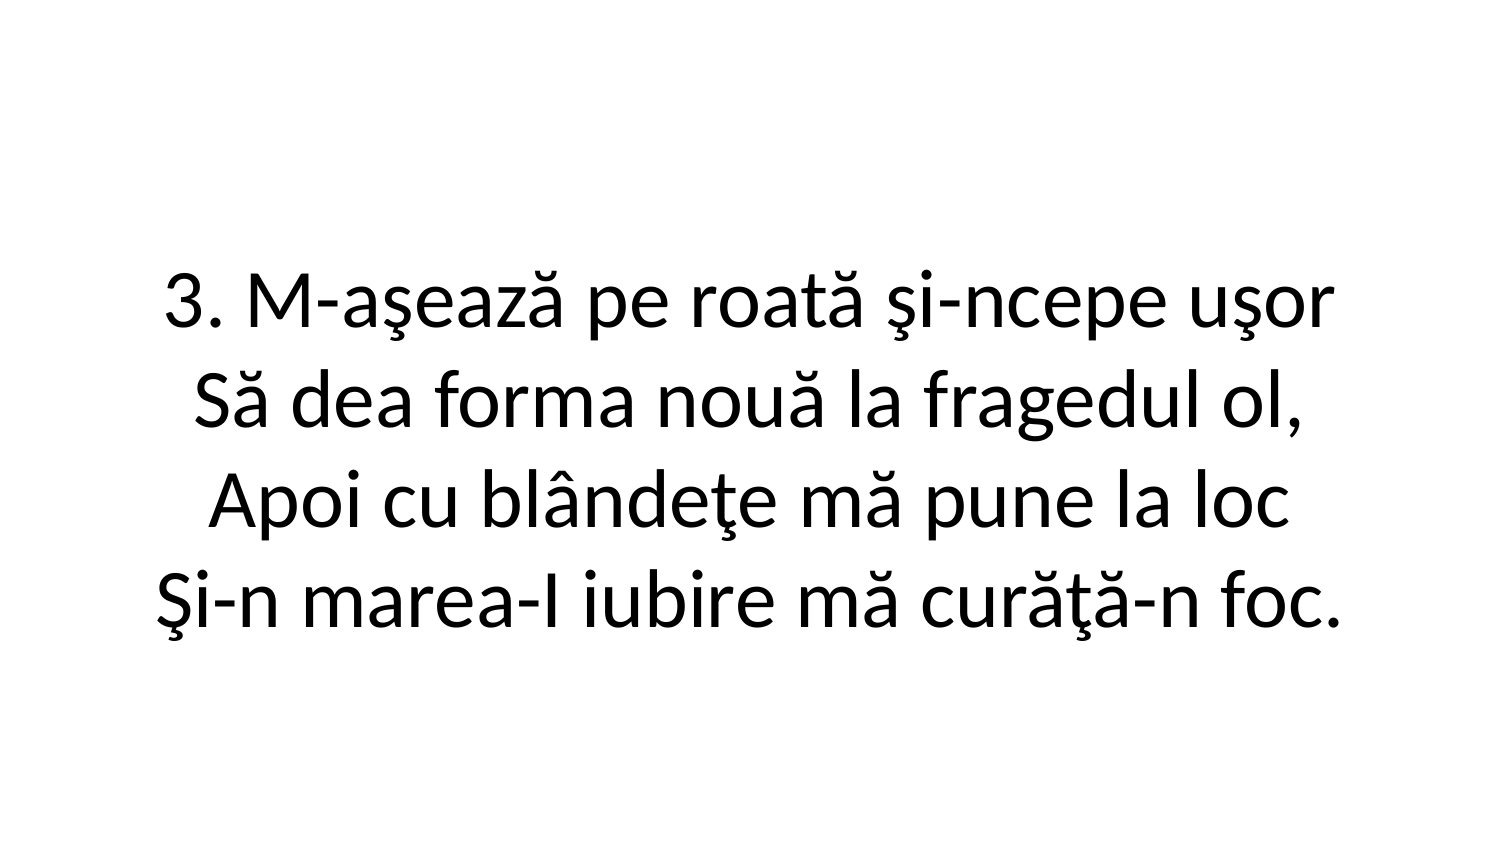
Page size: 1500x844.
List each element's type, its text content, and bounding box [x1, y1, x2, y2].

text_box 3. M-­aşează pe roată şi­-ncepe uşor Să dea forma nouă la fragedul ol, Apoi cu blândeţe mă pune la loc Şi­-n marea­-I iubire mă curăţă-­n foc. [140, 192, 1360, 652]
